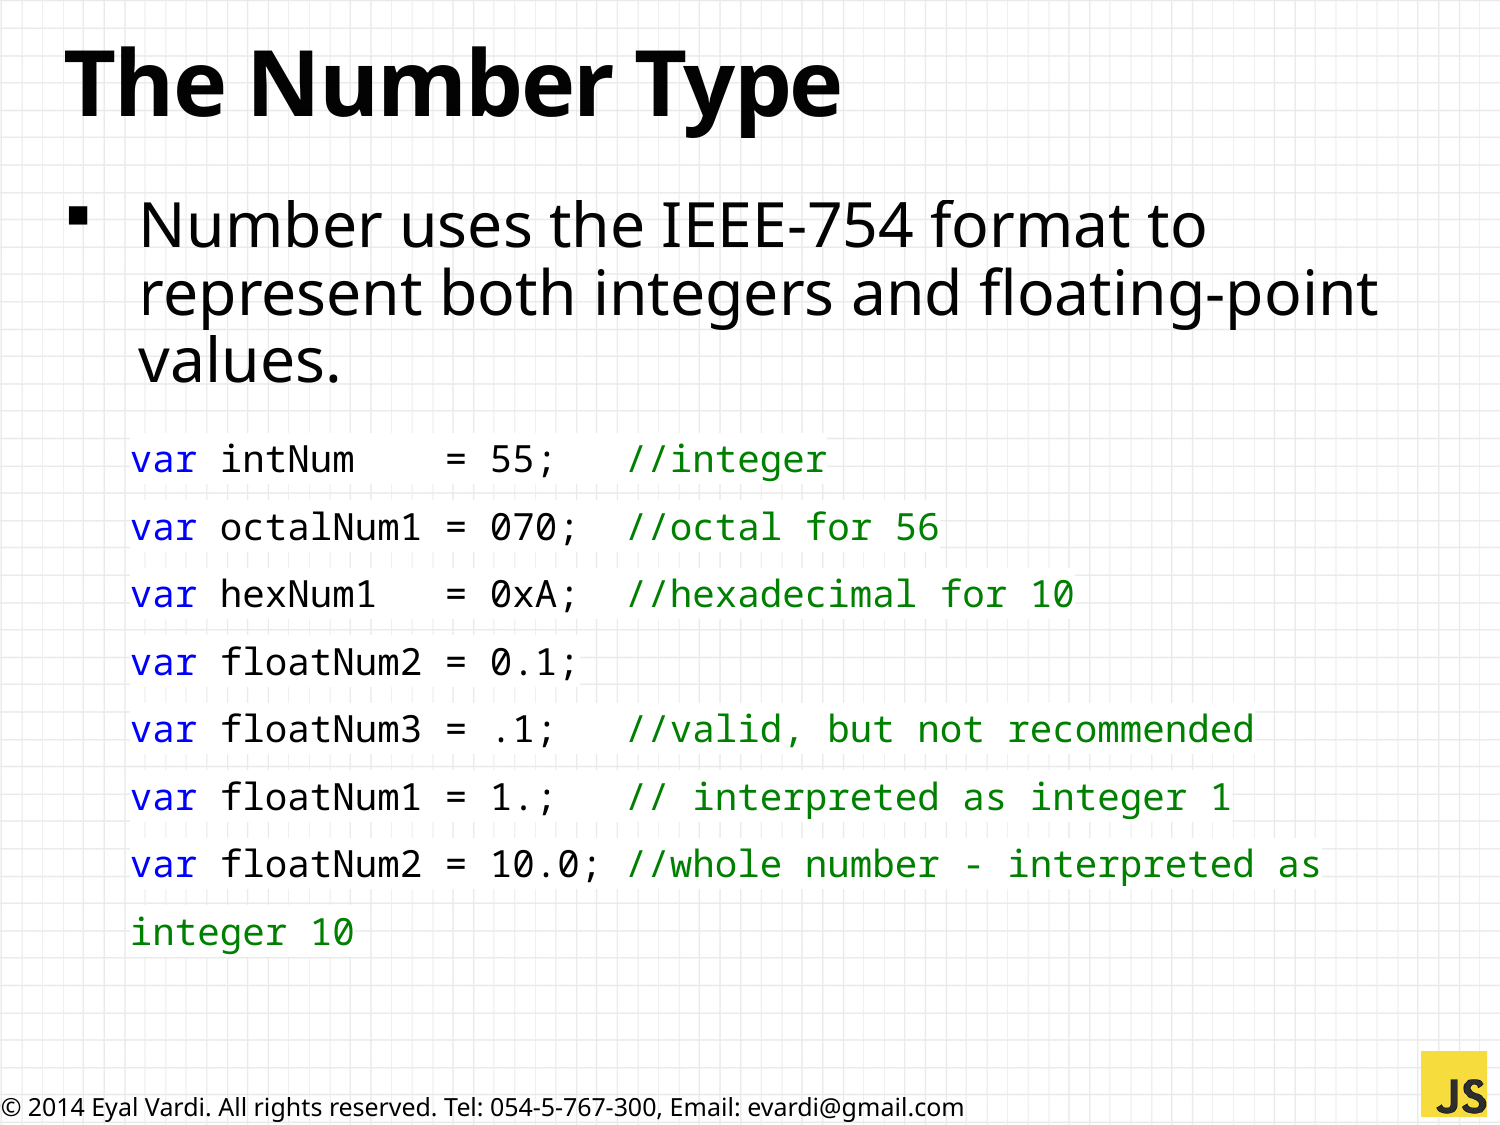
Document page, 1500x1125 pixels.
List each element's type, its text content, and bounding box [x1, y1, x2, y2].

title The Number Type [63, 37, 1436, 138]
picture [0, 0, 1500, 1125]
list Number uses the IEEE-754 format to represent both integers and floating-point values. [63, 193, 1436, 331]
text_box var intNum = 55; //integer var octalNum1 = 070; //octal for 56 var hexNum1 = 0xA; //hexadecimal for 10 var floatNum2 = 0.1; var floatNum3 = .1; //valid, but not recommended var floatNum1 = 1.; // interpreted as integer 1 var floatNum2 = 10.0; //whole number - interpreted as integer 10 [115, 405, 1500, 961]
